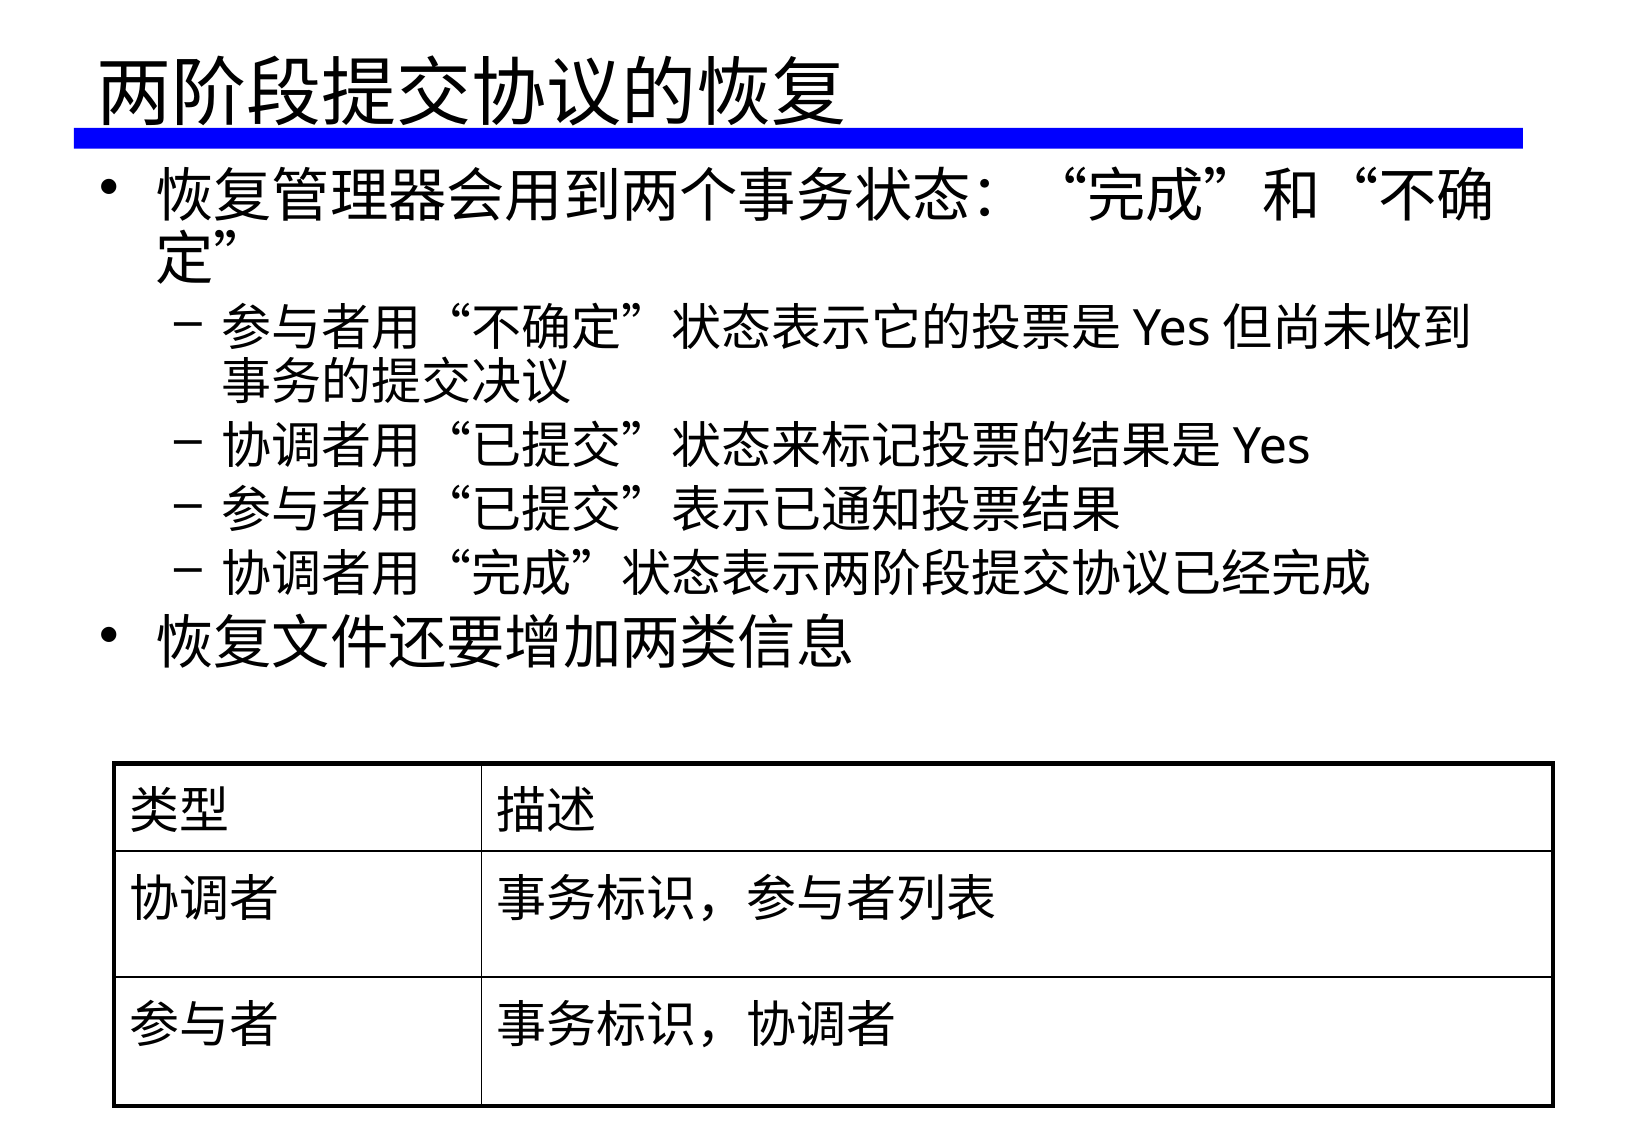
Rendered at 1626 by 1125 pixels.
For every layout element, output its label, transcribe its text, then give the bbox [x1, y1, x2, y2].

list 恢复管理器会用到两个事务状态：“完成”和“不确定” 参与者用“不确定”状态表示它的投票是Yes但尚未收到事务的提交决议 协调者用“已提交”状态来标记投票的结果是Yes 参与者用“已提交”表示已通知投票结果 协调者用“完成”状态表示两阶段提交协议已经完成 恢复文件还要增加两类信息 [84, 158, 1538, 696]
table_header 描述 [482, 766, 1551, 850]
table_cell 参与者 [116, 978, 481, 1104]
table_header 类型 [116, 766, 481, 850]
title 两阶段提交协议的恢复 [81, 0, 1535, 144]
table_cell 事务标识，协调者 [482, 978, 1551, 1104]
table_cell 事务标识，参与者列表 [482, 852, 1551, 976]
table_cell 协调者 [116, 852, 481, 976]
